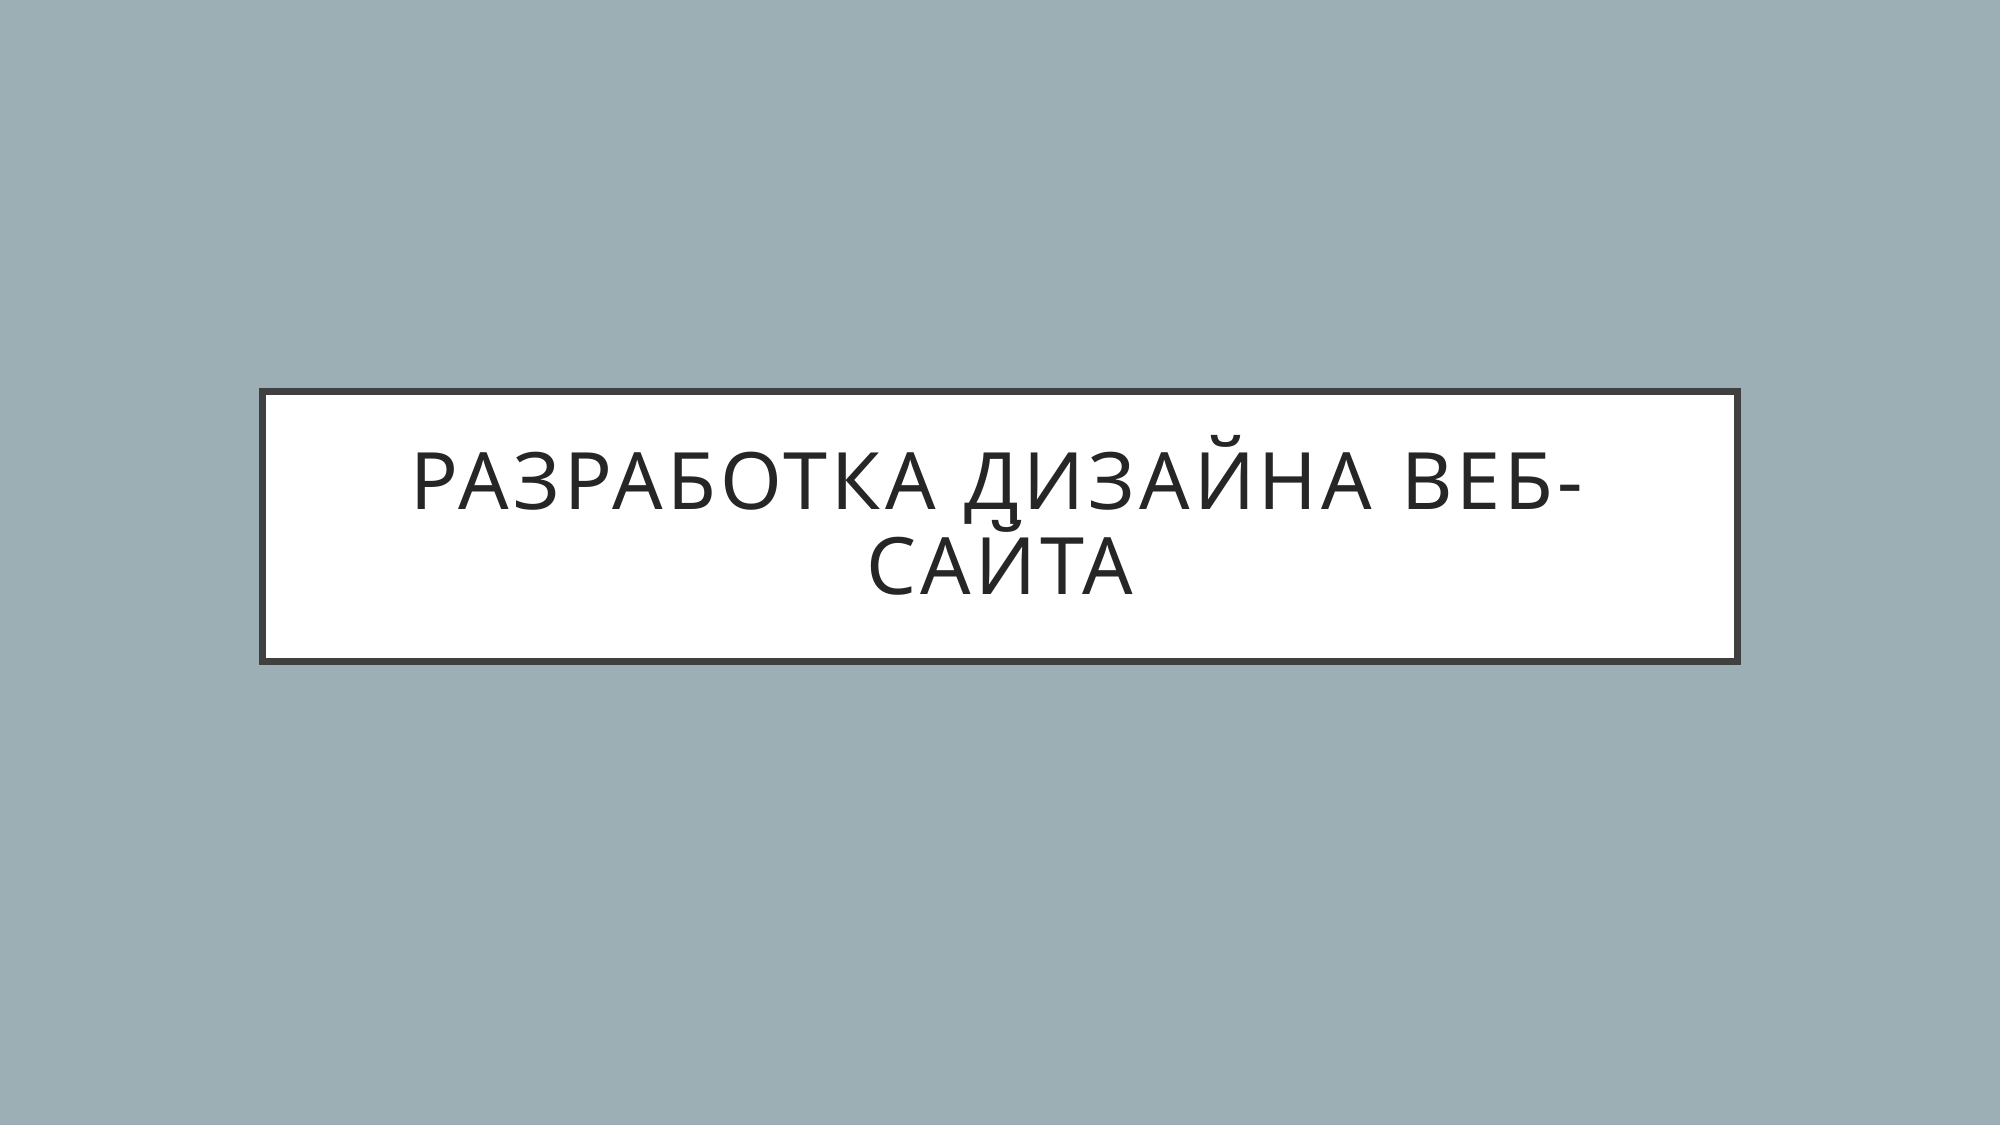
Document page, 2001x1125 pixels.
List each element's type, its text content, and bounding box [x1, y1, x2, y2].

title Разработка дизайна веб-сайта [259, 388, 1741, 665]
